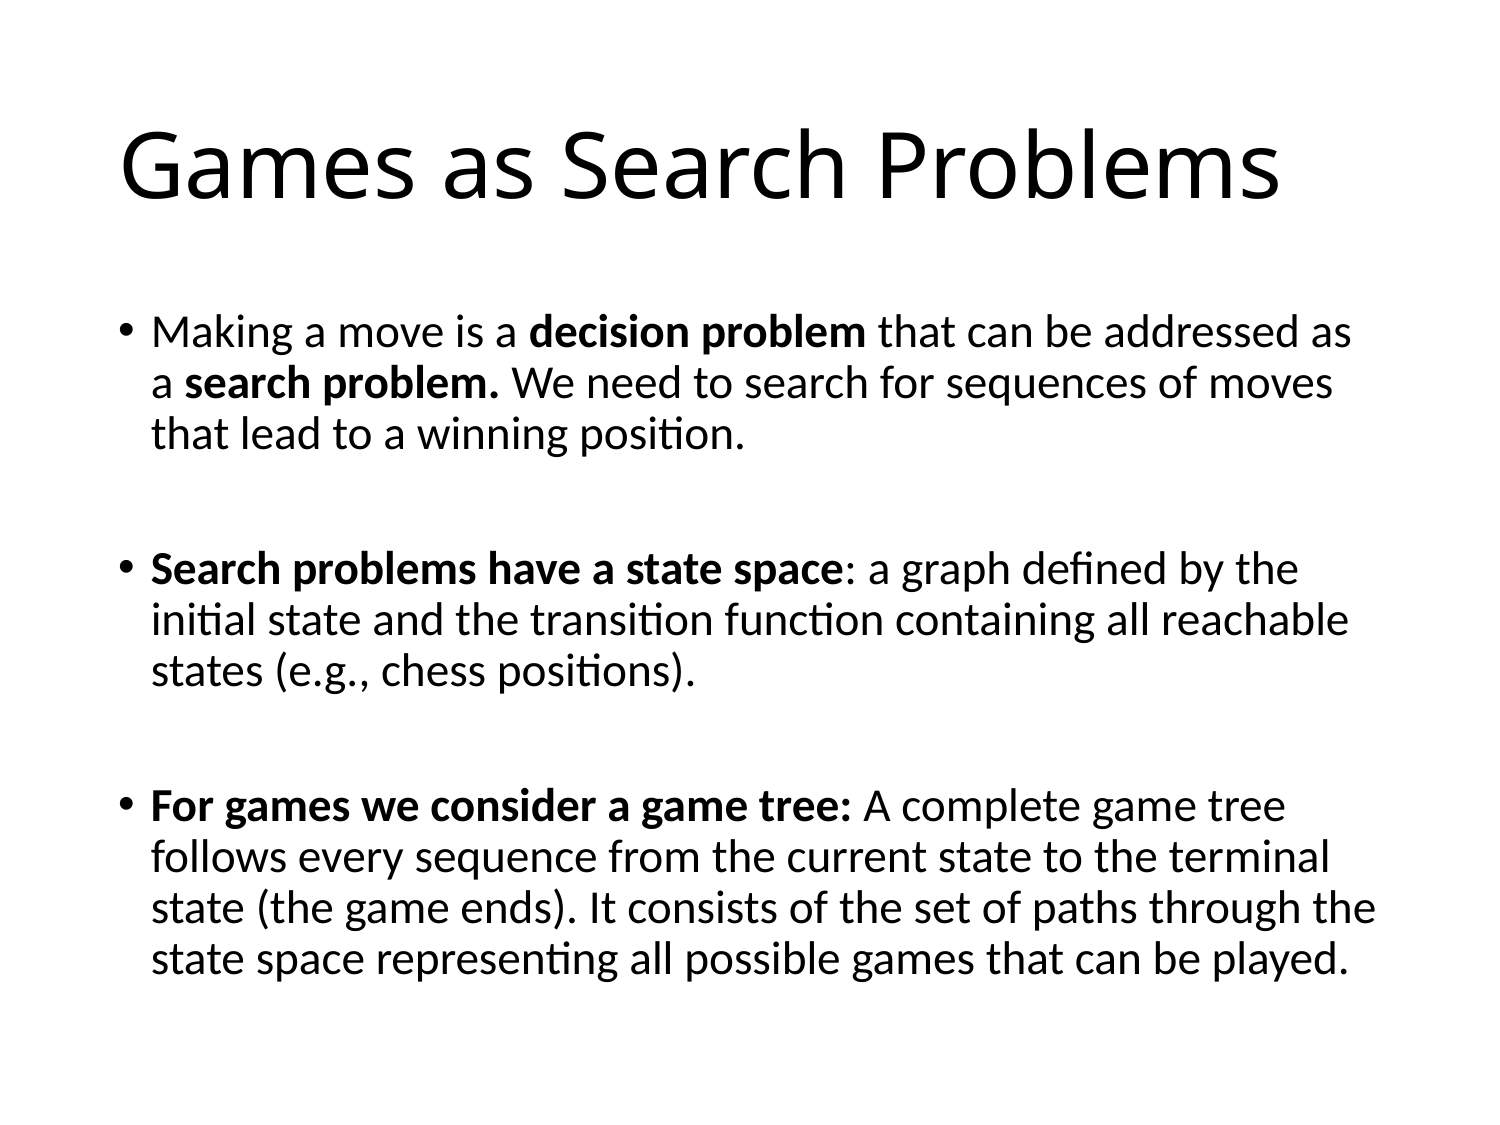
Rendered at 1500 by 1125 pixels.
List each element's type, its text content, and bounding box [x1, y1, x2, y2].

list Making a move is a decision problem that can be addressed as a search problem. We need to search for sequences of moves that lead to a winning position. Search problems have a state space: a graph defined by the initial state and the transition function containing all reachable states (e.g., chess positions). For games we consider a game tree: A complete game tree follows every sequence from the current state to the terminal state (the game ends). It consists of the set of paths through the state space representing all possible games that can be played. [103, 299, 1397, 1014]
title Games as Search Problems [103, 59, 1397, 278]
